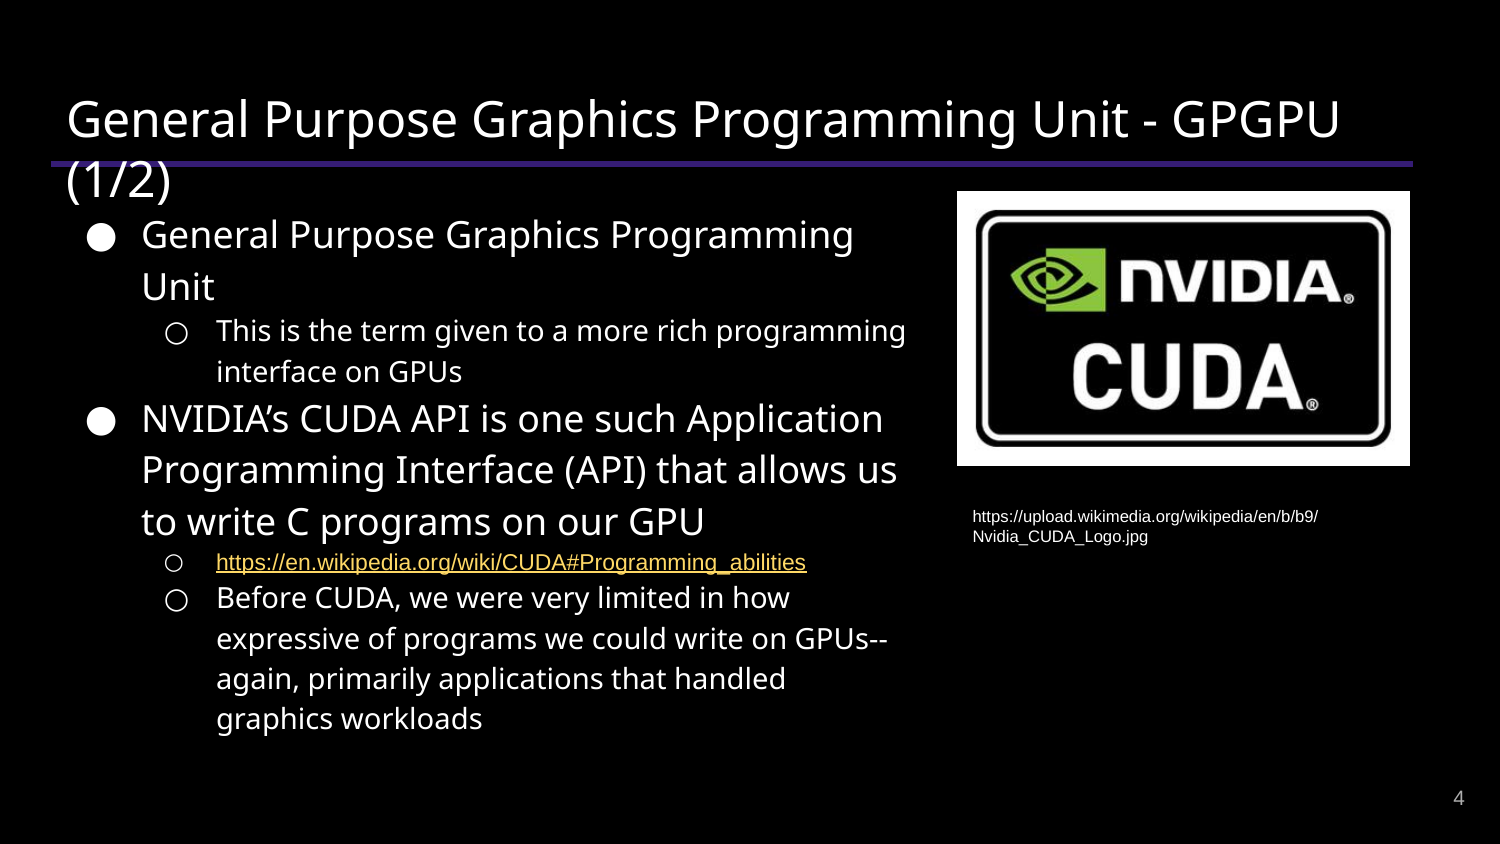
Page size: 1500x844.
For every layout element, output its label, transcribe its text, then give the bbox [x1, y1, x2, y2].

list General Purpose Graphics Programming Unit This is the term given to a more rich programming interface on GPUs NVIDIA’s CUDA API is one such Application Programming Interface (API) that allows us to write C programs on our GPU https://en.wikipedia.org/wiki/CUDA#Programming_abilities Before CUDA, we were very limited in how expressive of programs we could write on GPUs--again, primarily applications that handled graphics workloads [51, 189, 926, 750]
picture [957, 191, 1410, 466]
slide_number ‹#› [1389, 764, 1480, 830]
text_box https://upload.wikimedia.org/wikipedia/en/b/b9/Nvidia_CUDA_Logo.jpg [957, 490, 1410, 641]
title General Purpose Graphics Programming Unit - GPGPU (1/2) [51, 72, 1449, 167]
